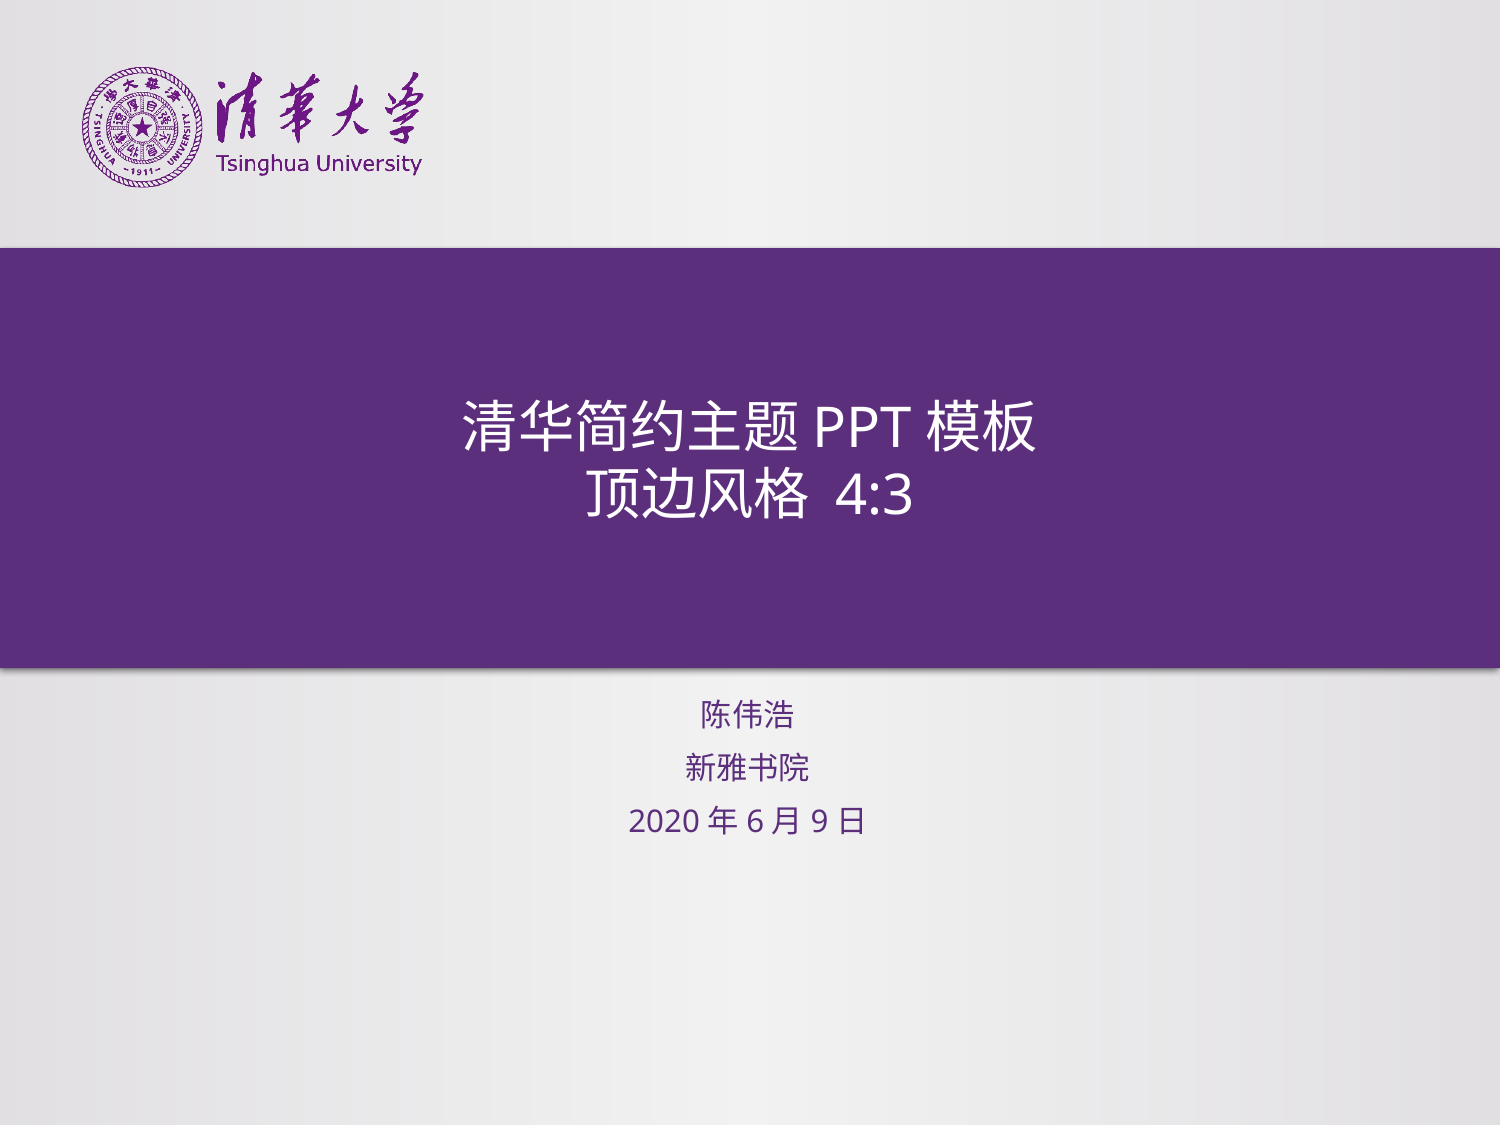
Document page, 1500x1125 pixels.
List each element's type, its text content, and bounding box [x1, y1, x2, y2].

title 清华简约主题PPT模板 顶边风格 4:3 [73, 284, 1427, 633]
subtitle 陈伟浩 新雅书院 2020年6月9日 [71, 688, 1424, 908]
picture [44, 40, 461, 217]
